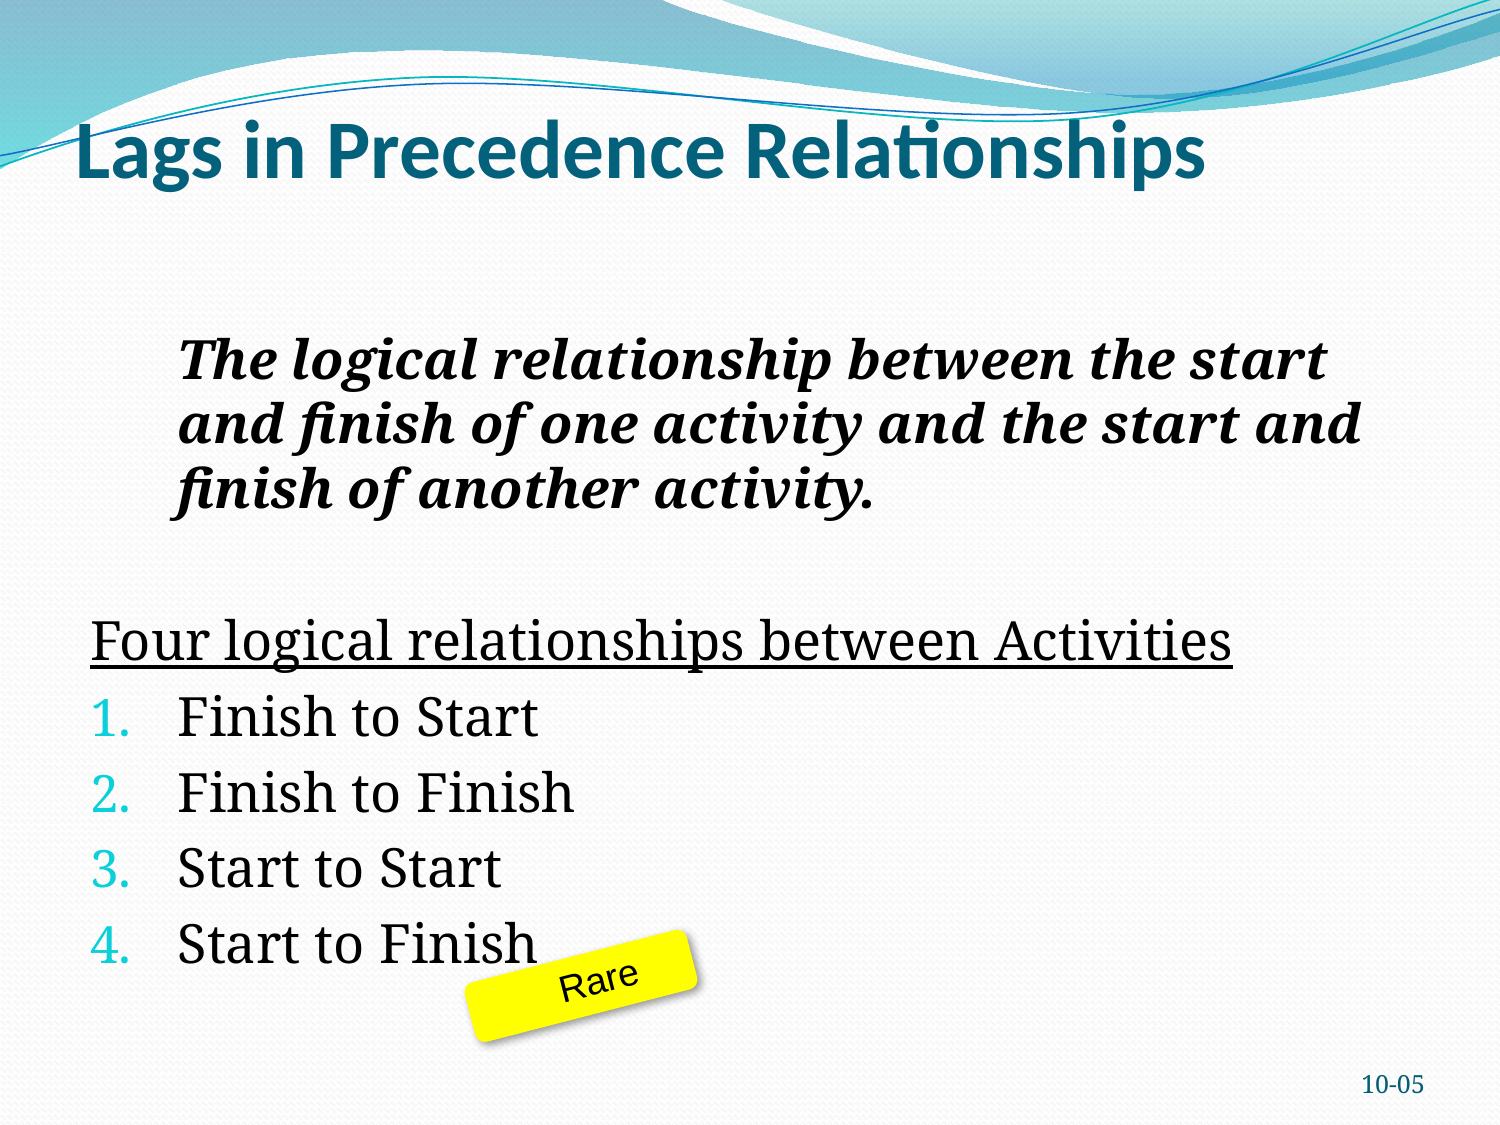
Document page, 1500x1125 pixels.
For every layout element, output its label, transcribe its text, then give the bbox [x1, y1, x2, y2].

list The logical relationship between the start and finish of one activity and the start and finish of another activity. Four logical relationships between Activities Finish to Start Finish to Finish Start to Start Start to Finish [74, 317, 1426, 1038]
slide_number 10-05 [1299, 1042, 1425, 1103]
text_box Rare [464, 929, 698, 1042]
title Lags in Precedence Relationships [74, 87, 1426, 276]
